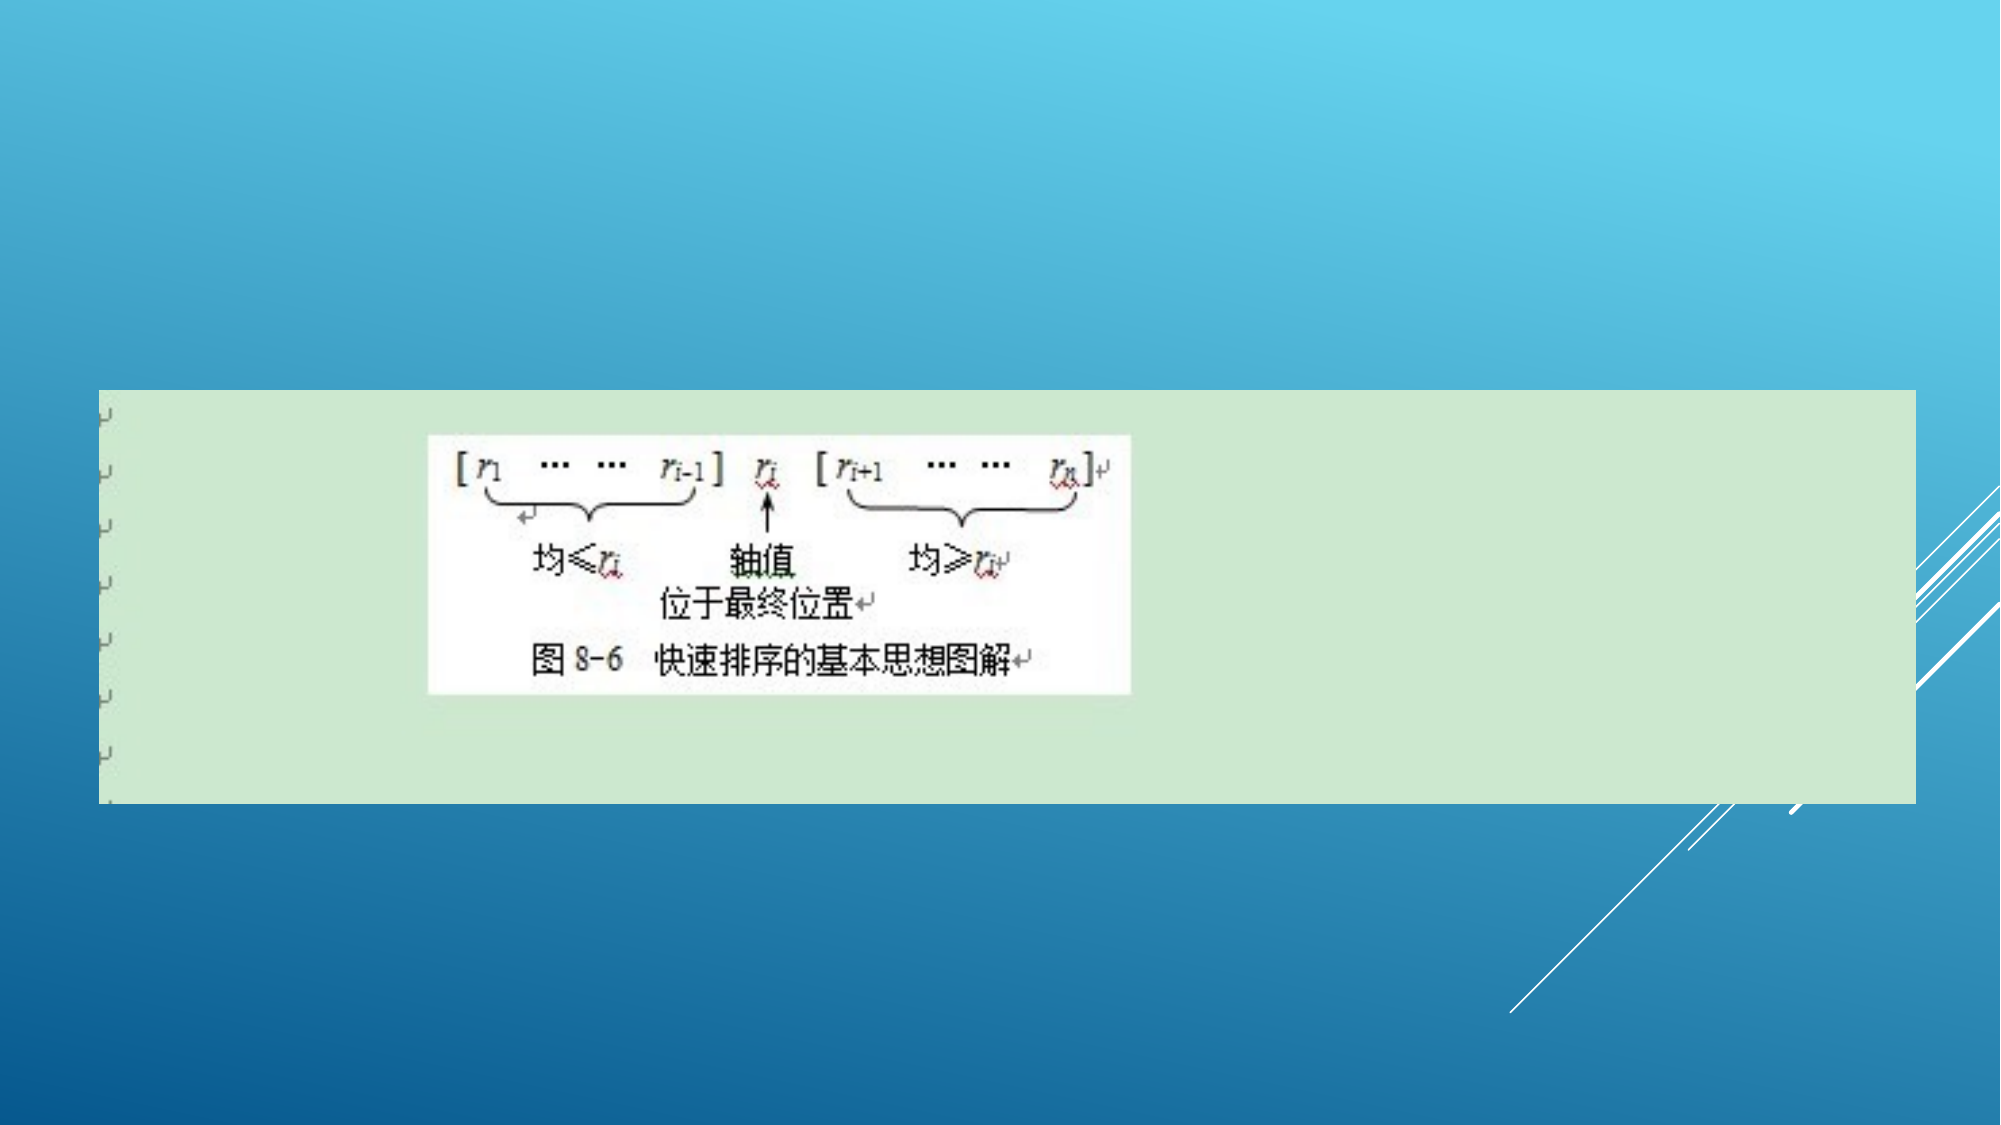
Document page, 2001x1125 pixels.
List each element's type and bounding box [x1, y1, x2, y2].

picture [99, 389, 1916, 804]
